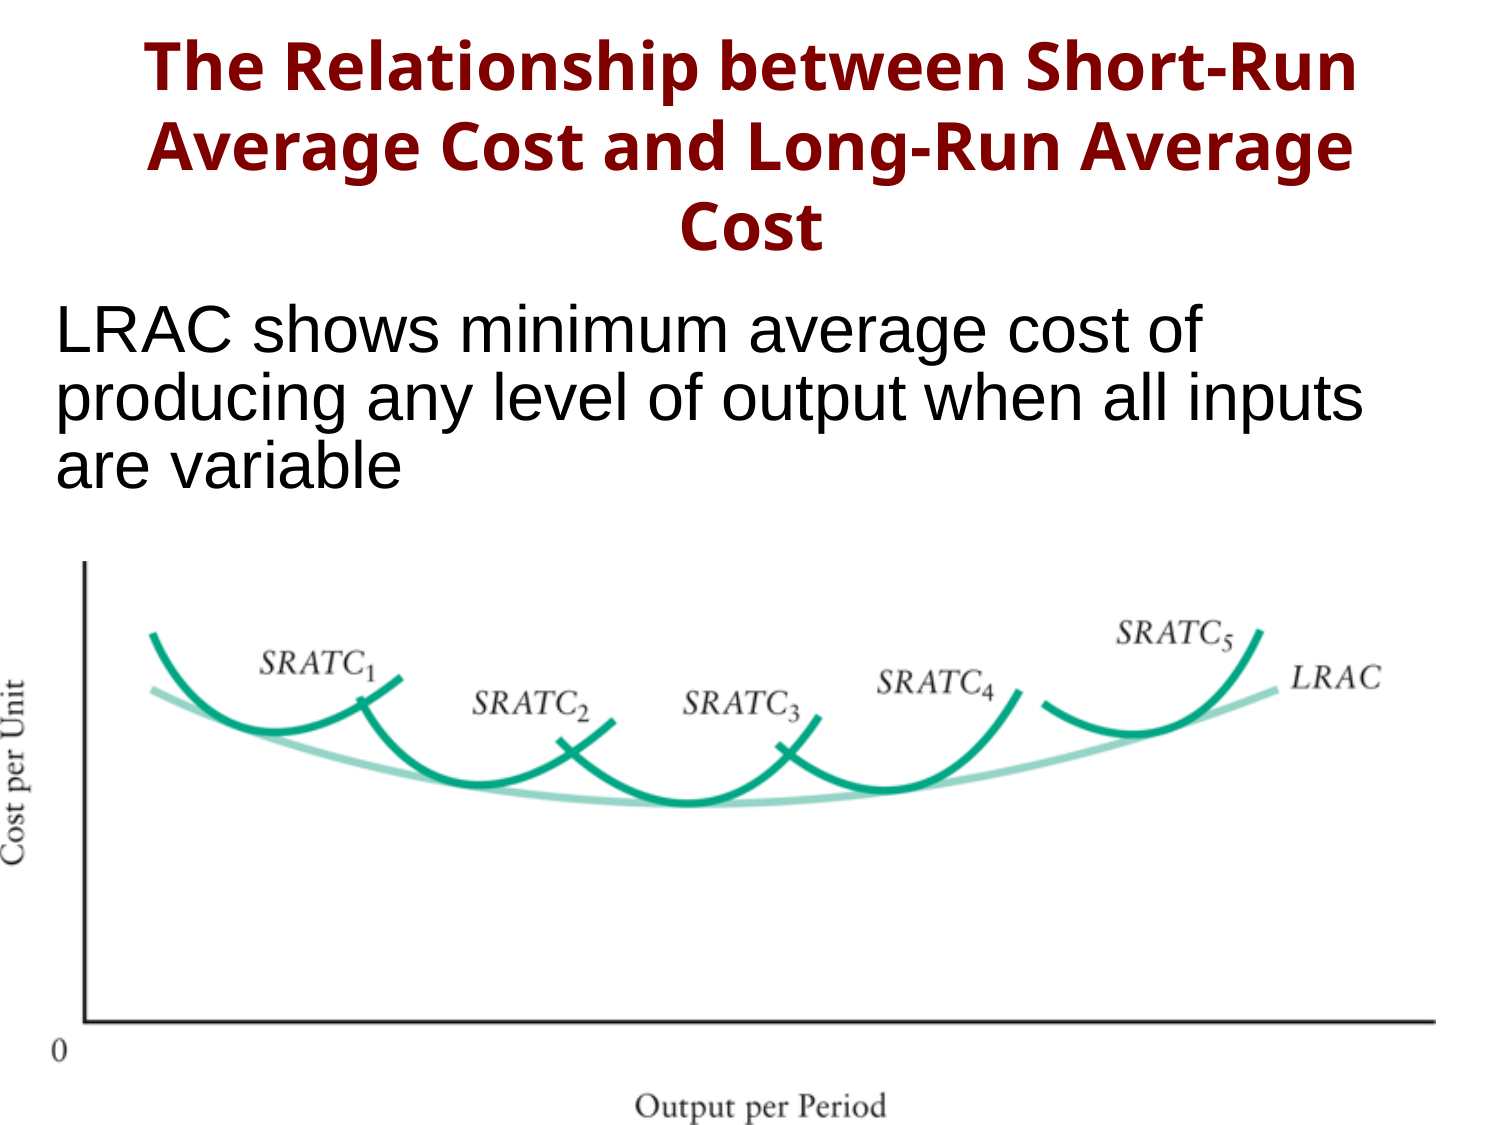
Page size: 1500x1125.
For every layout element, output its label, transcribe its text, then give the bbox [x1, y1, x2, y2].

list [0, 561, 1436, 1125]
title The Relationship between Short-Run Average Cost and Long-Run Average Cost [76, 90, 1427, 278]
text_box LRAC shows minimum average cost of producing any level of output when all inputs are variable [41, 290, 1447, 510]
